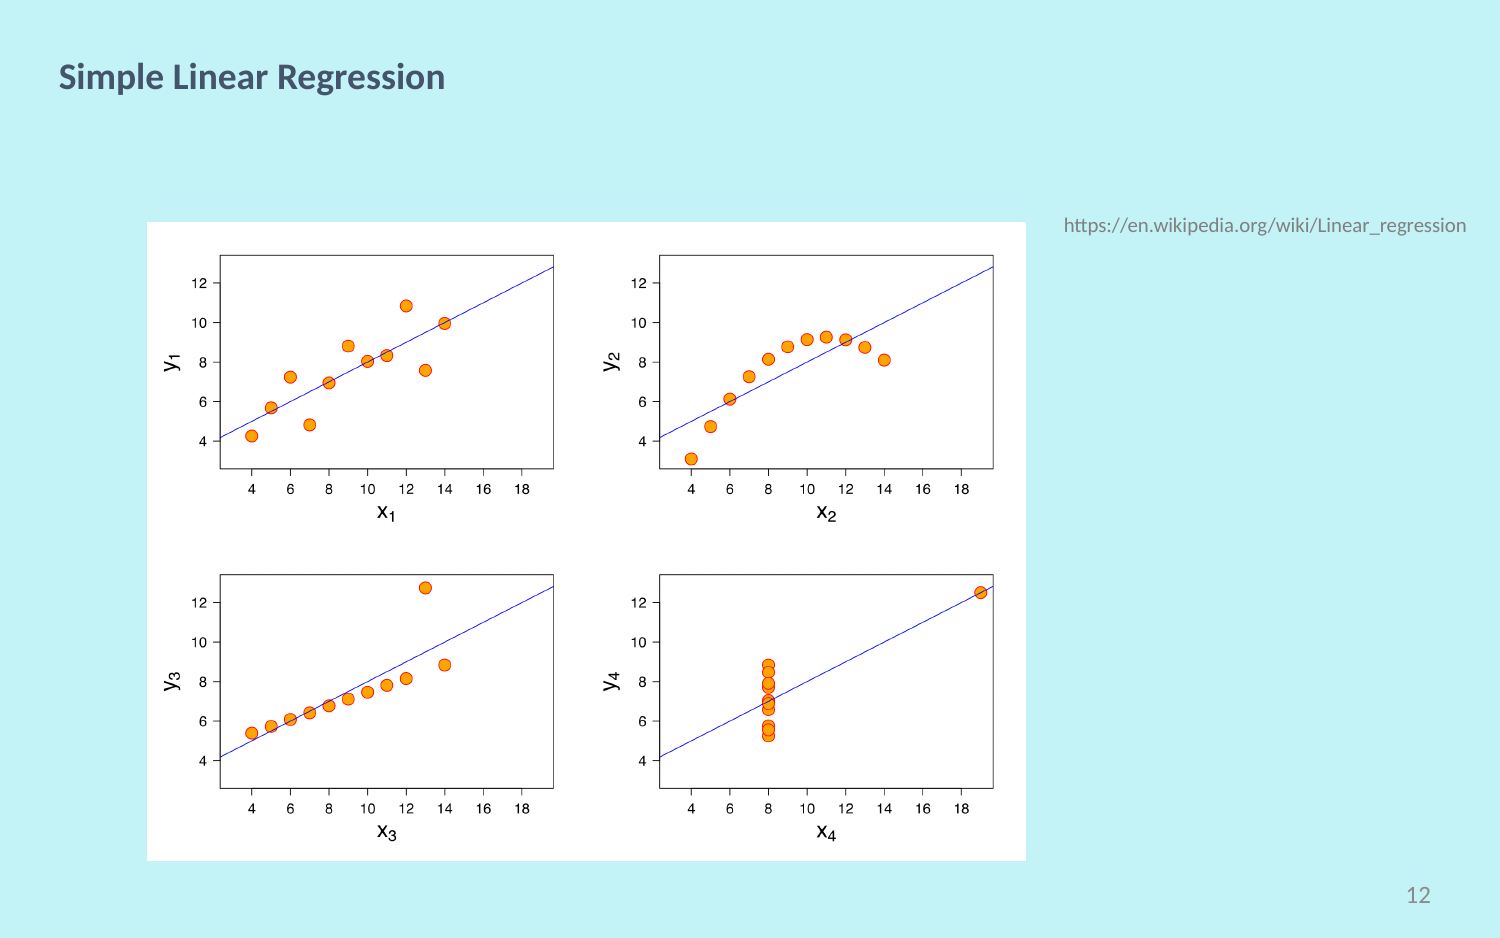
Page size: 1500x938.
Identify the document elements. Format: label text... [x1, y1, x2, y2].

picture [147, 222, 1026, 861]
text_box https://en.wikipedia.org/wiki/Linear_regression [1048, 204, 1482, 245]
slide_number 12 [1108, 868, 1447, 919]
title Simple Linear Regression [43, 49, 1447, 102]
